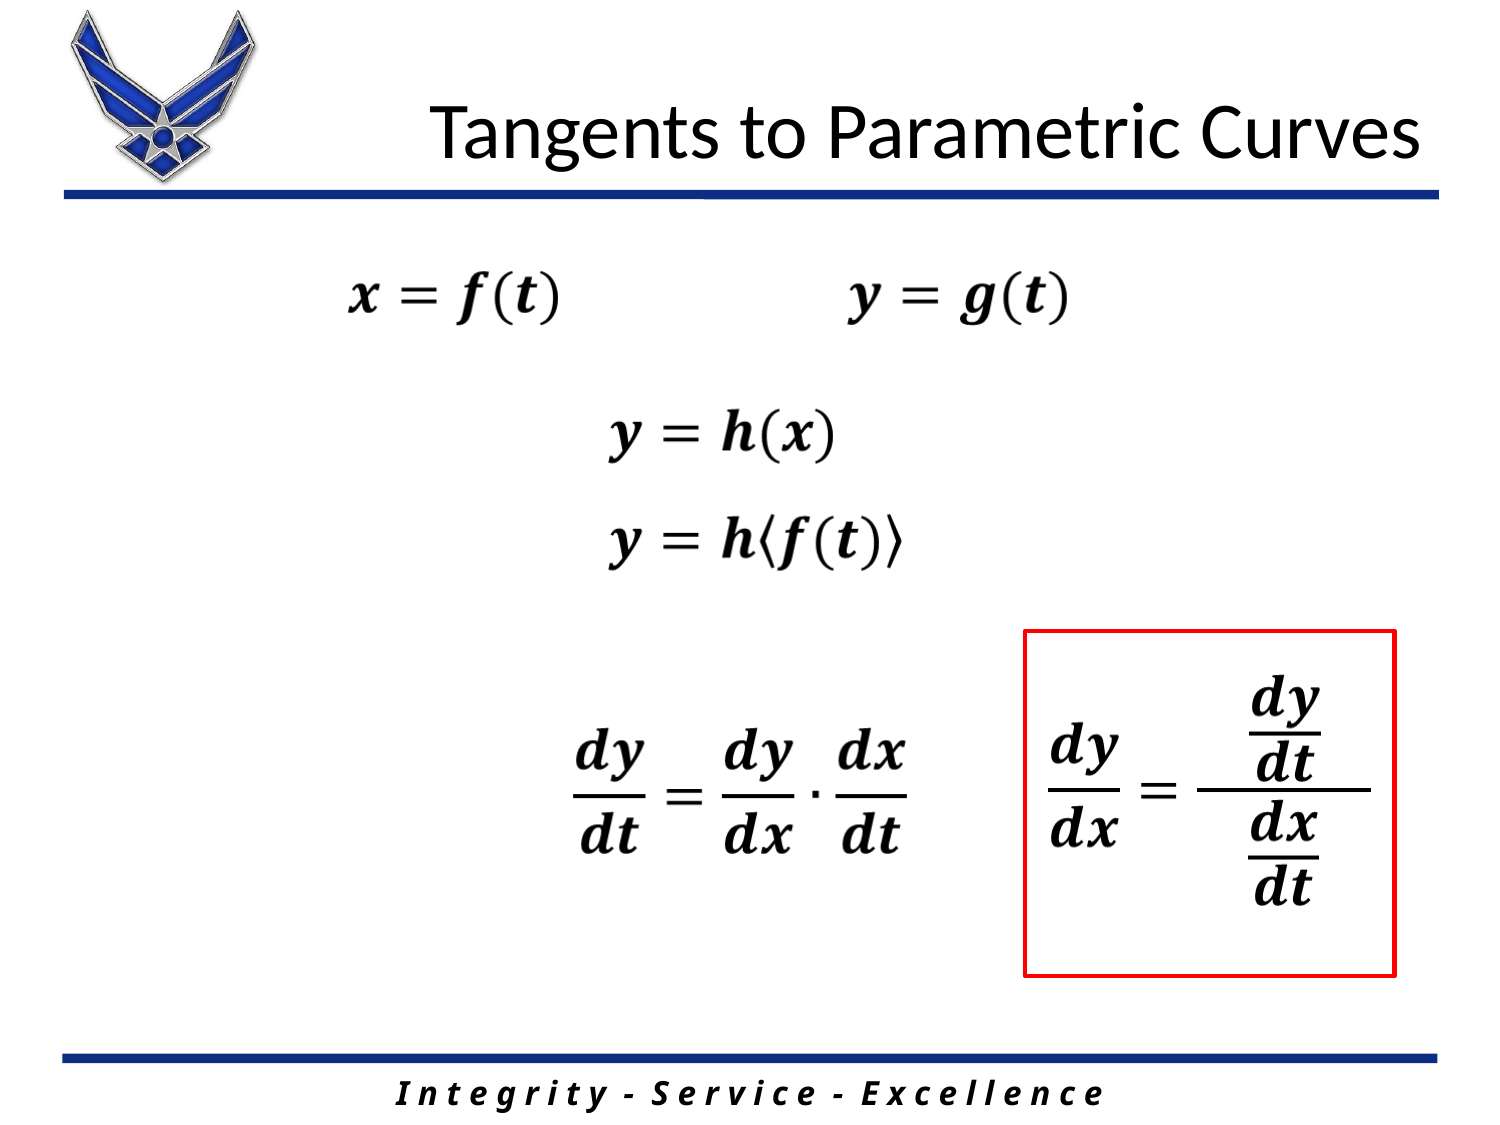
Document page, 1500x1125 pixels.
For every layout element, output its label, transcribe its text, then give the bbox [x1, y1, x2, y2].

picture [65, 5, 261, 188]
text_box [585, 387, 862, 474]
text_box [549, 712, 931, 863]
text_box [1023, 629, 1397, 978]
text_box [824, 249, 1095, 336]
title Tangents to Parametric Curves [280, 32, 1439, 220]
text_box [585, 494, 928, 581]
text_box [324, 249, 586, 336]
